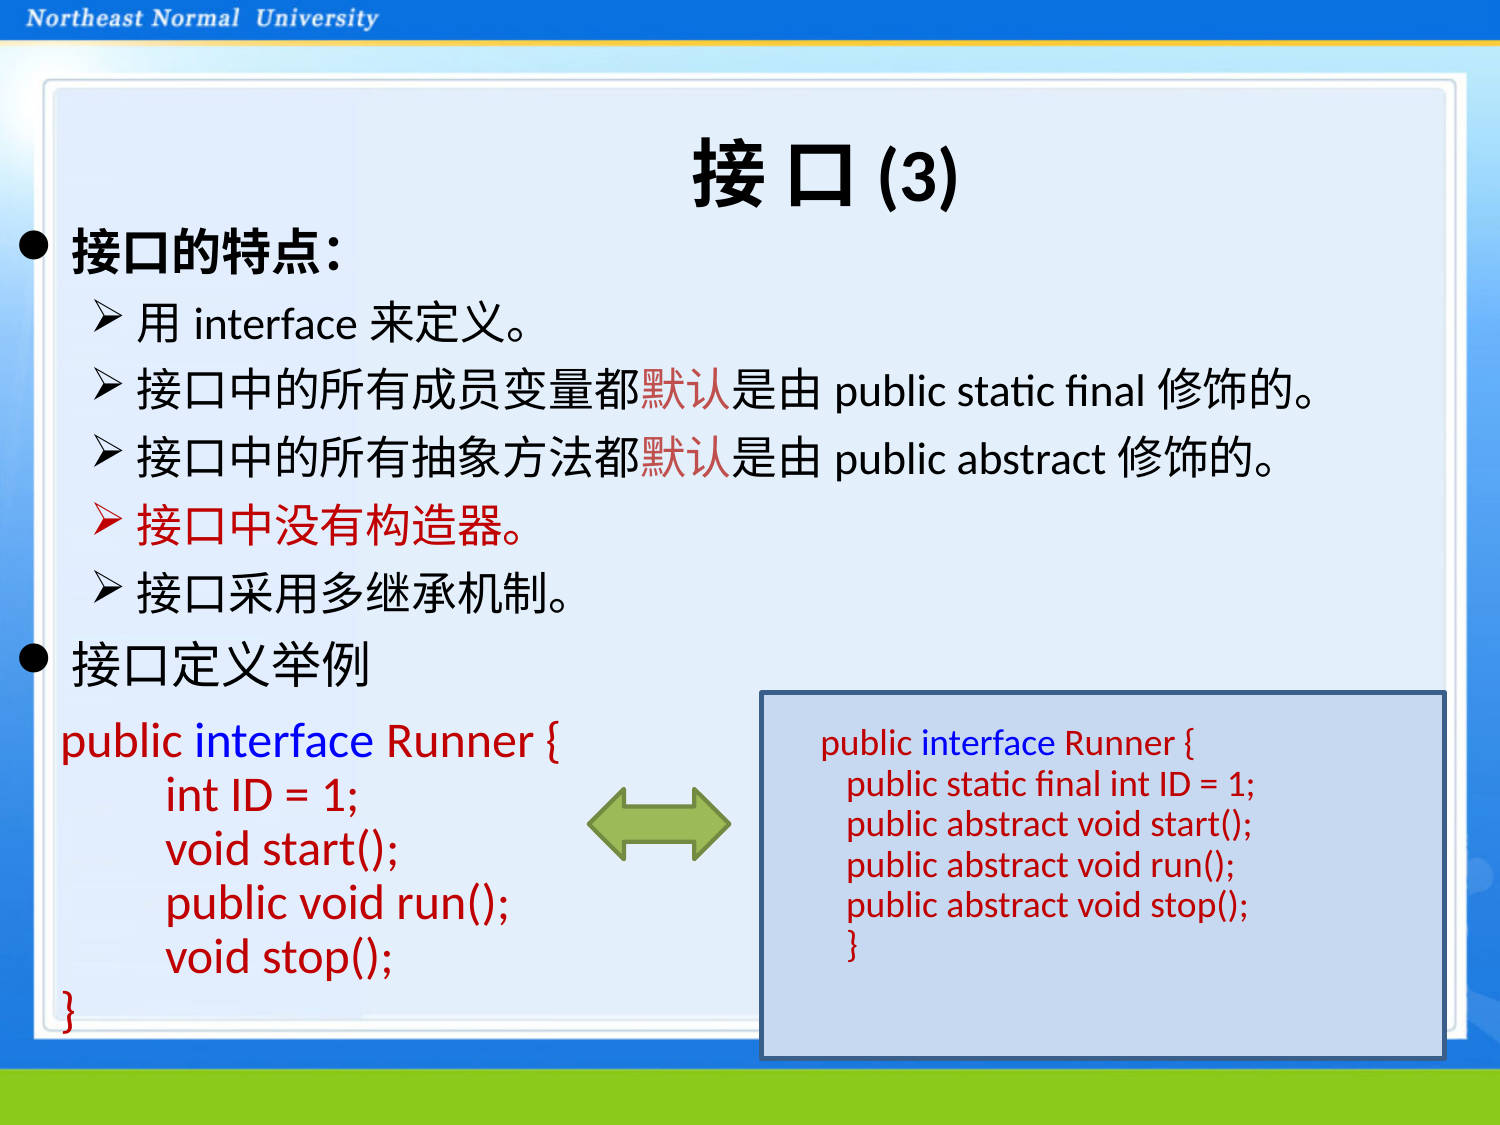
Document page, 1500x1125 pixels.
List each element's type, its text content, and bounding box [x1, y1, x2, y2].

list 接口的特点： 用interface来定义。 接口中的所有成员变量都默认是由public static final修饰的。 接口中的所有抽象方法都默认是由public abstract修饰的。 接口中没有构造器。 接口采用多继承机制。 接口定义举例 public interface Runner { int ID = 1; void start(); public void run(); void stop(); } [0, 219, 1471, 1059]
picture [0, 0, 1500, 1125]
text_box public interface Runner { public static final int ID = 1; public abstract void start(); public abstract void run(); public abstract void stop(); } [797, 715, 1412, 974]
text_box [760, 690, 1446, 1061]
title 接 口(3) [545, 101, 1107, 219]
text_box [586, 786, 732, 862]
